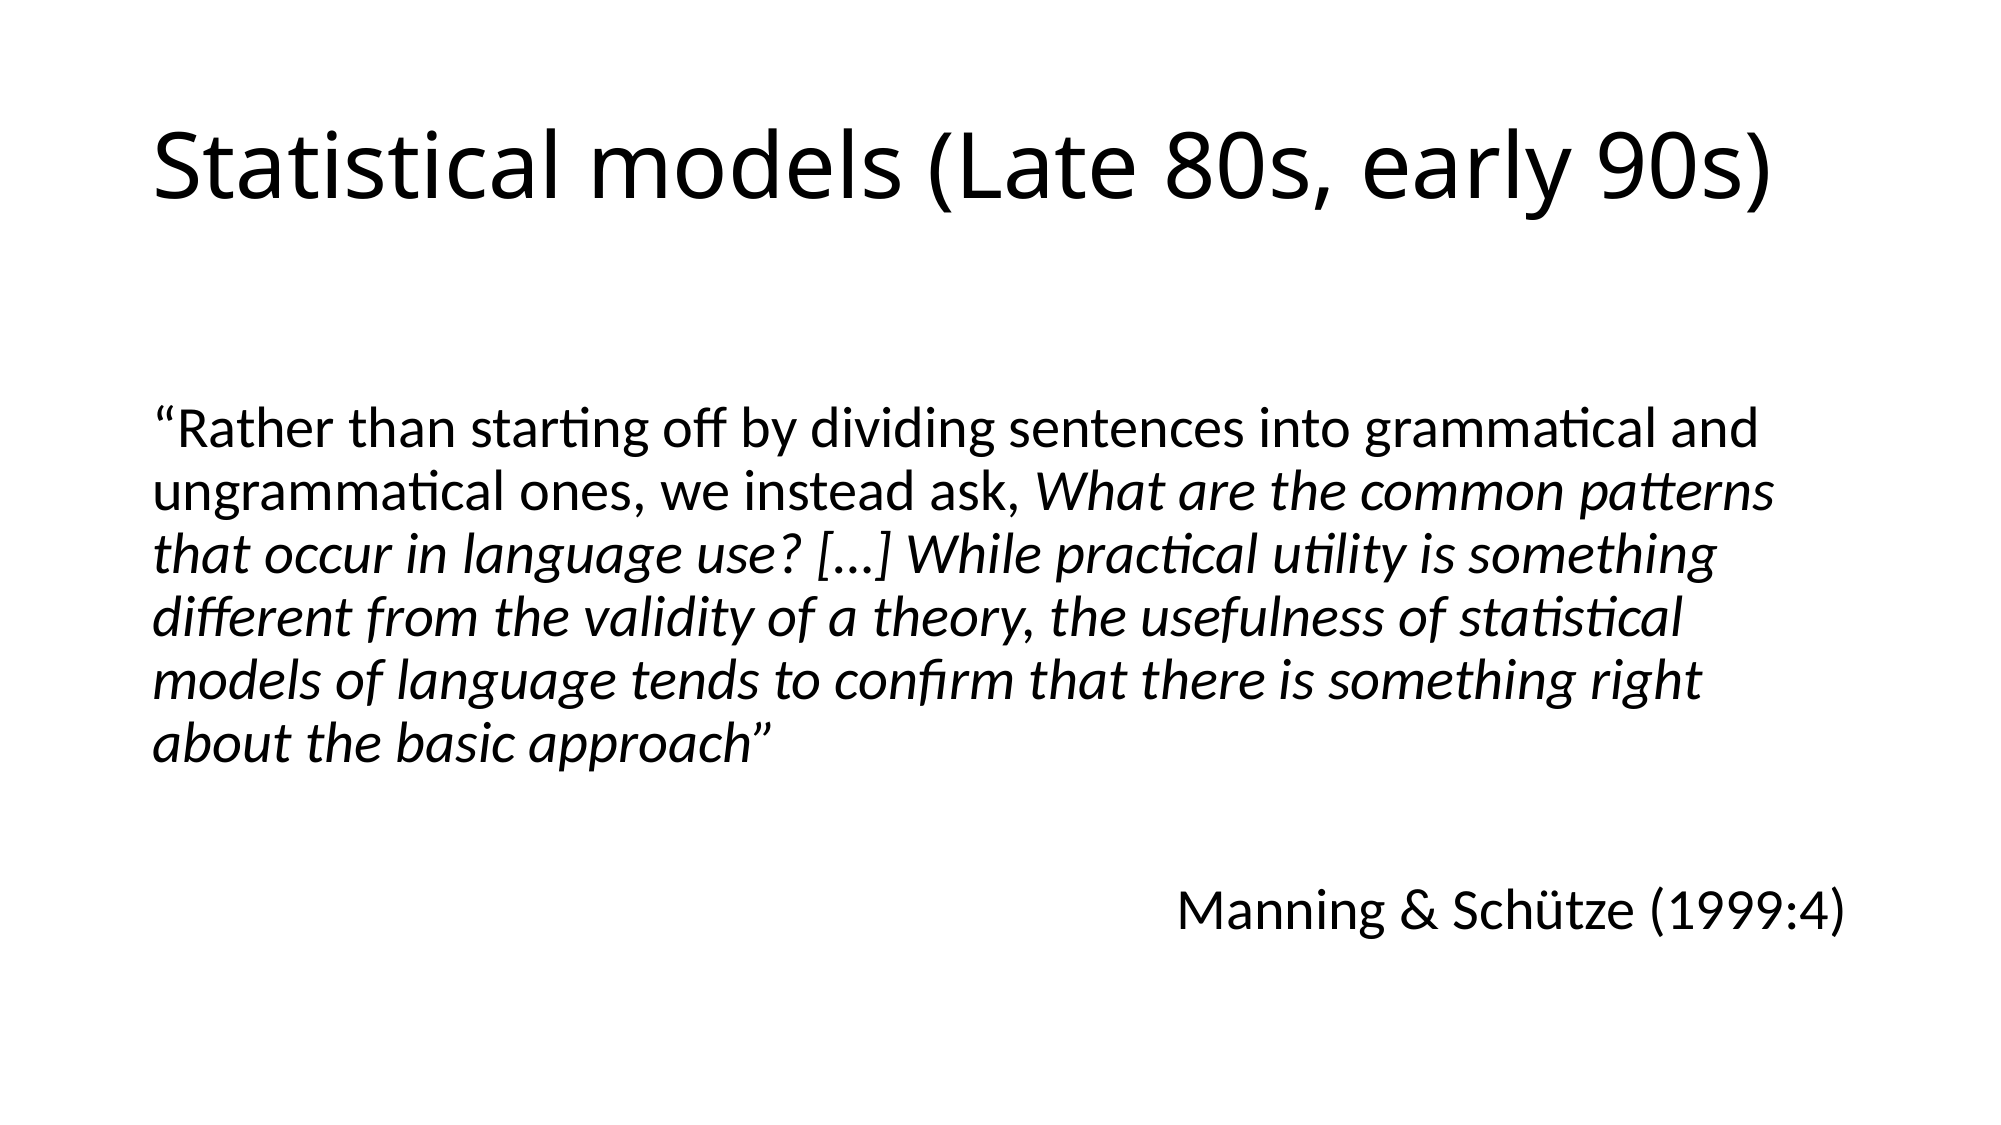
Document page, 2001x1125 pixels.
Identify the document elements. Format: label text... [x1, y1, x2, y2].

title Statistical models (Late 80s, early 90s) [137, 59, 1863, 278]
list “Rather than starting off by dividing sentences into grammatical and ungrammatical ones, we instead ask, What are the common patterns that occur in language use? […] While practical utility is something different from the validity of a theory, the usefulness of statistical models of language tends to confirm that there is something right about the basic approach” Manning & Schütze (1999:4) [137, 299, 1863, 1014]
